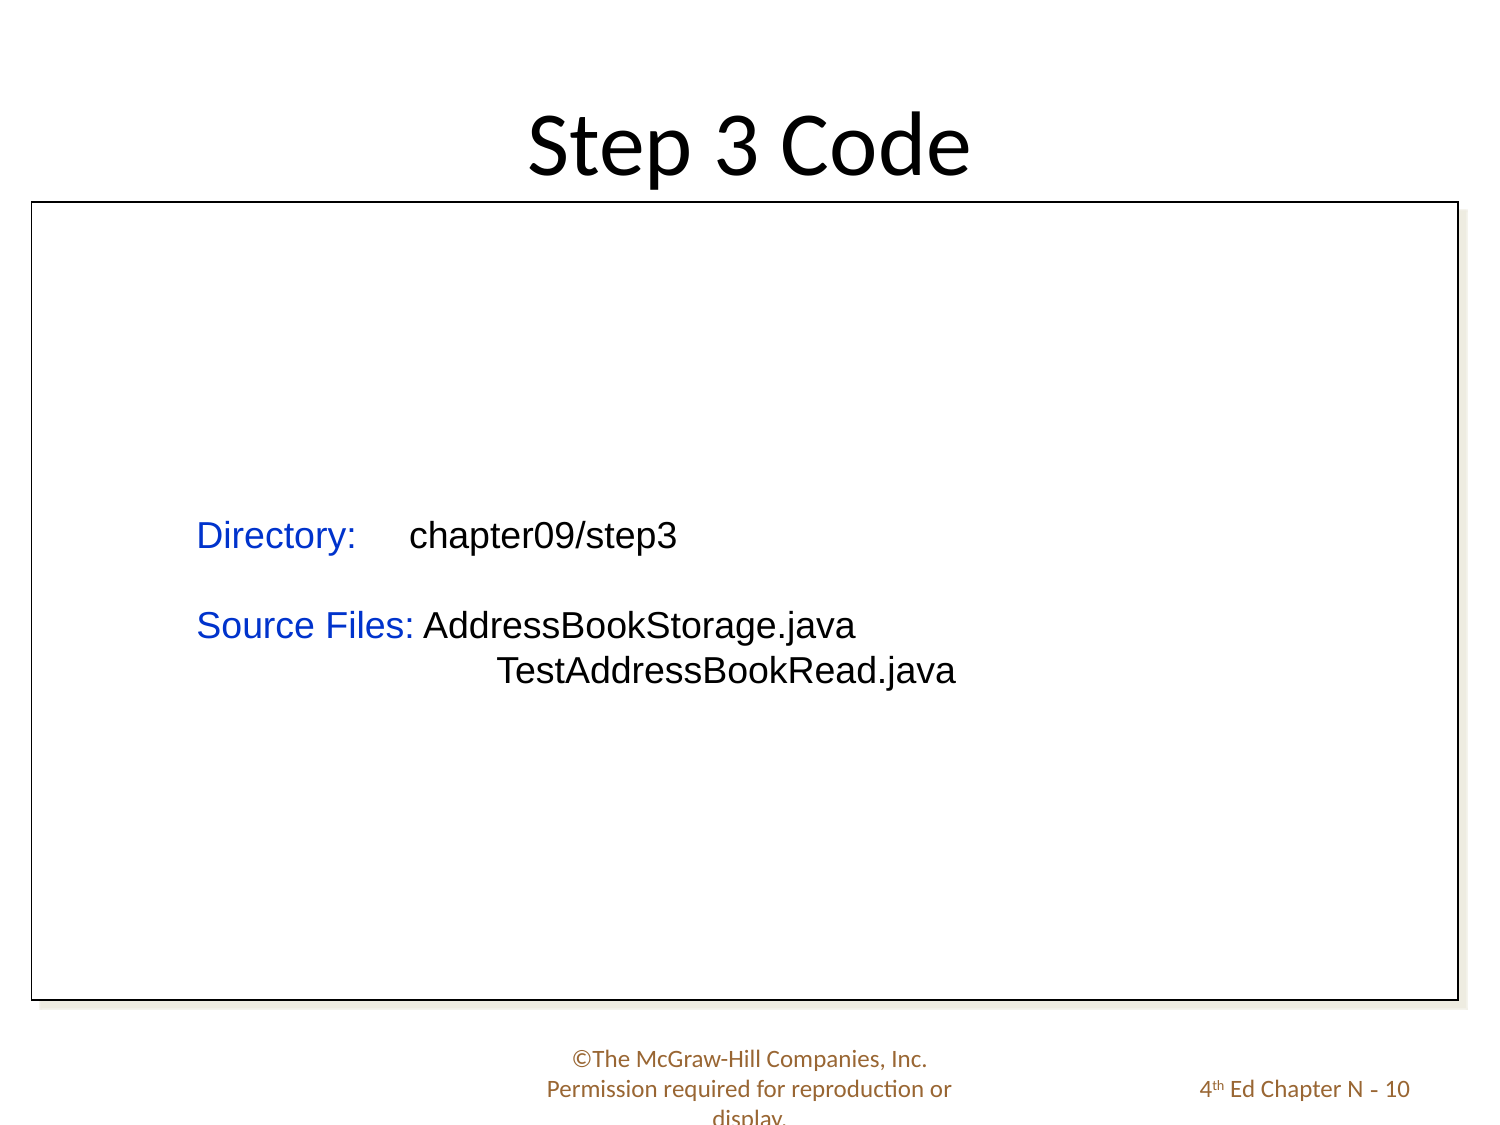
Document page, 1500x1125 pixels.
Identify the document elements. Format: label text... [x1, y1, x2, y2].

footer ©The McGraw-Hill Companies, Inc. Permission required for reproduction or display. [512, 1042, 988, 1103]
text_box Directory: chapter09/step3 Source Files: AddressBookStorage.java TestAddressBookRead.java [31, 202, 1459, 1000]
slide_number 4th Ed Chapter N - 10 [1074, 1042, 1425, 1103]
title Step 3 Code [75, 45, 1425, 202]
